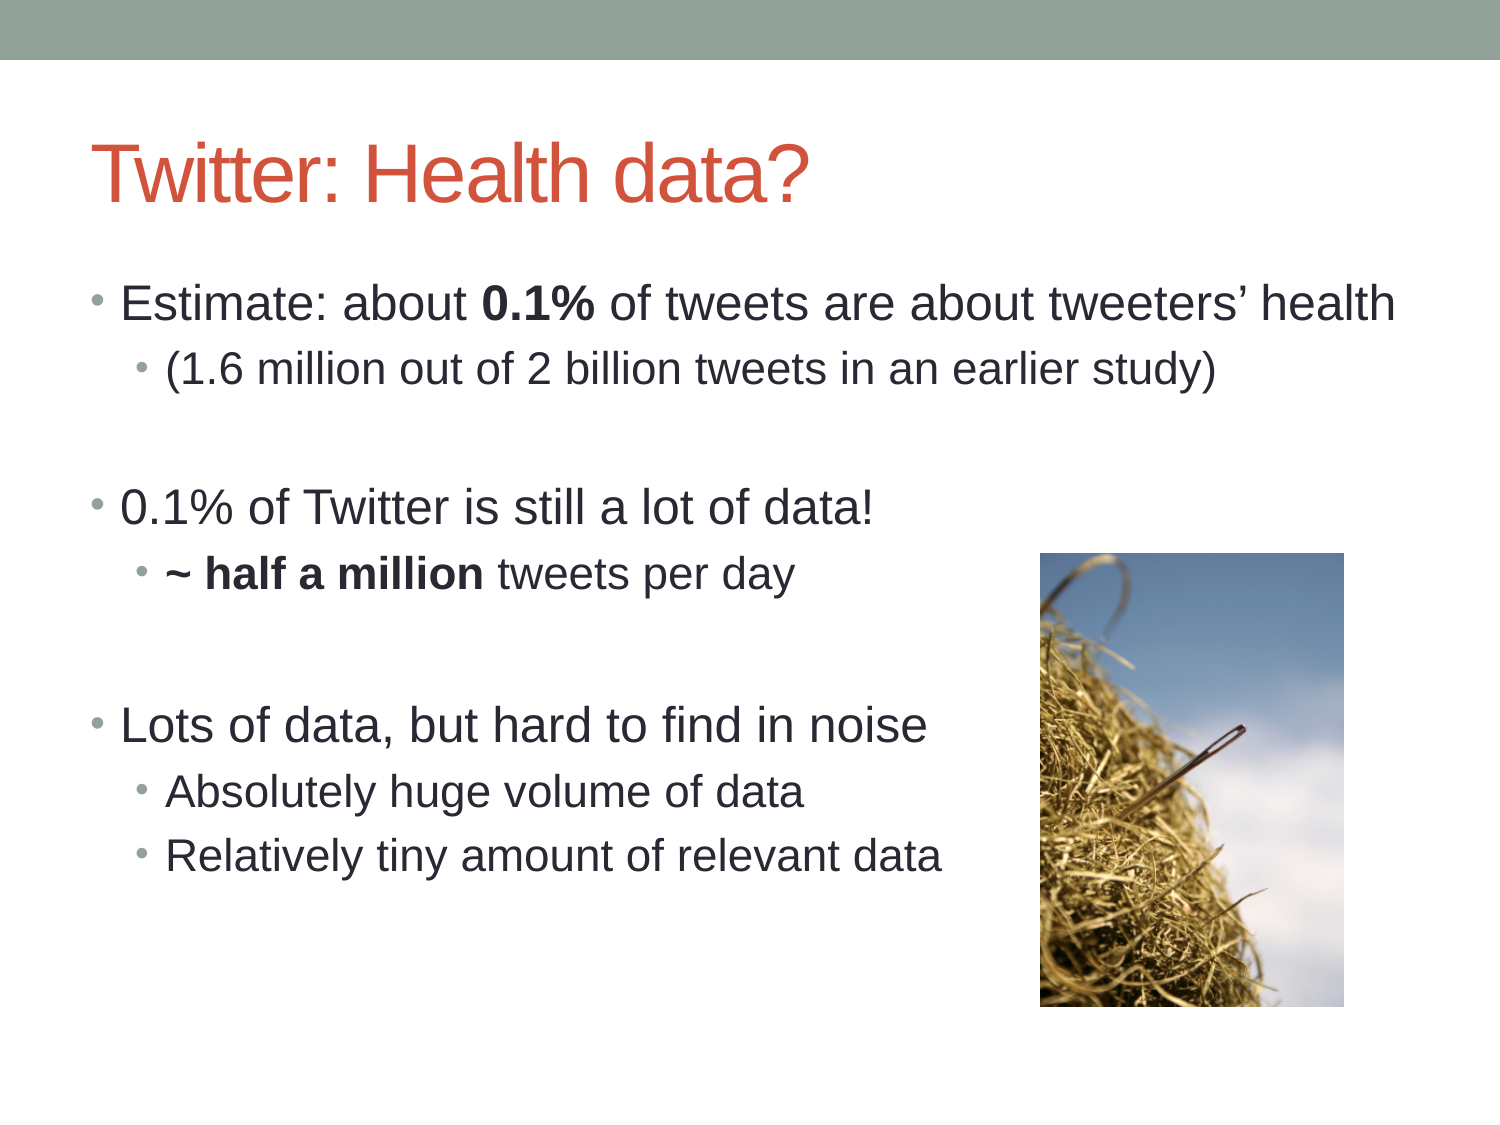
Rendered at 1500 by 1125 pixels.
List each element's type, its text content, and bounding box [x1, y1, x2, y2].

picture [1040, 552, 1344, 1007]
list Estimate: about 0.1% of tweets are about tweeters’ health (1.6 million out of 2 billion tweets in an earlier study) 0.1% of Twitter is still a lot of data! ~ half a million tweets per day Lots of data, but hard to find in noise Absolutely huge volume of data Relatively tiny amount of relevant data [75, 262, 1425, 1063]
title Twitter: Health data? [75, 87, 1425, 250]
